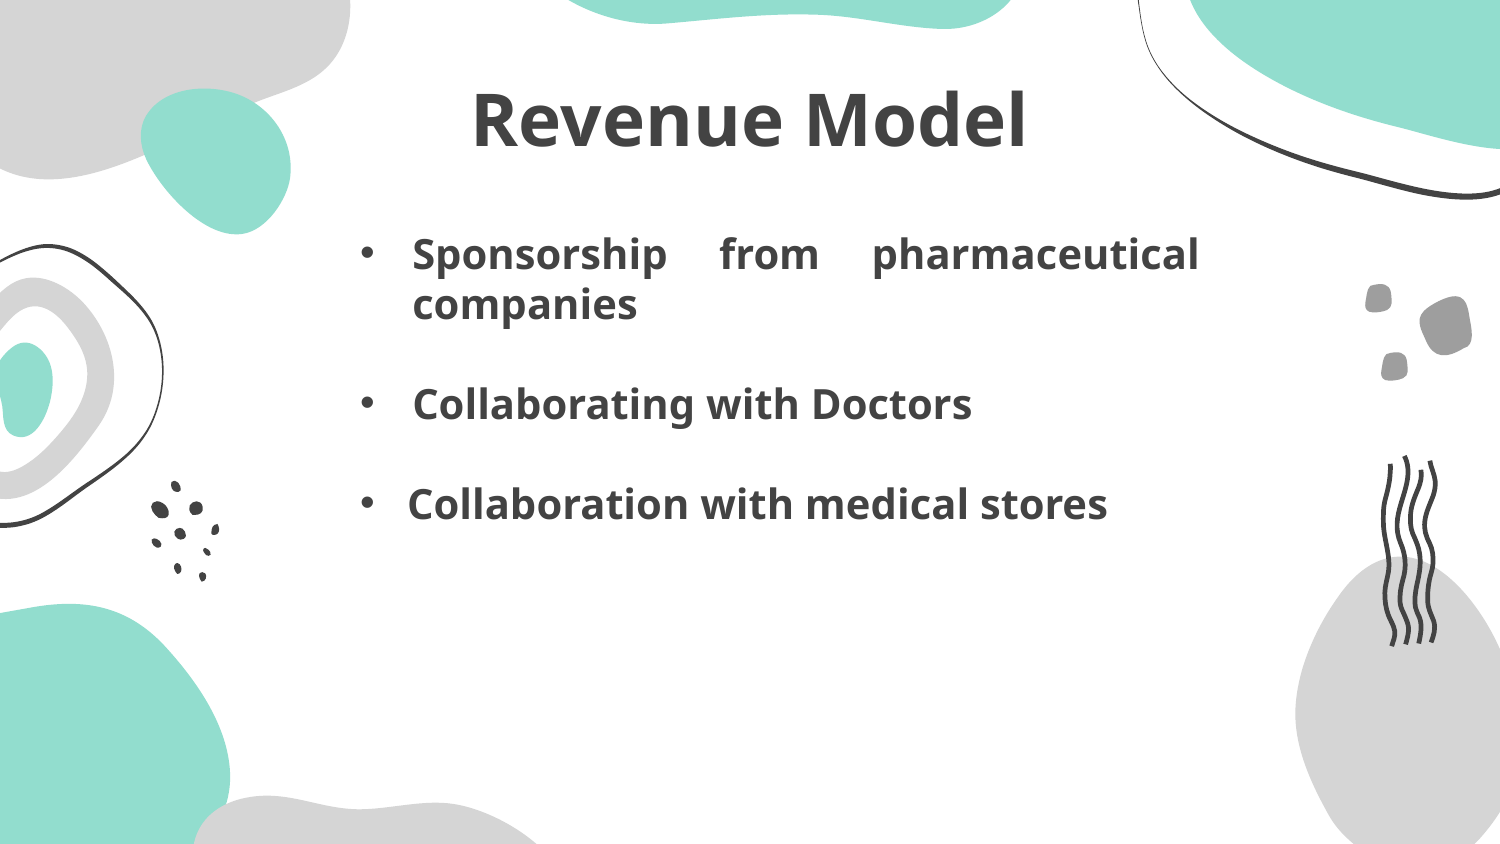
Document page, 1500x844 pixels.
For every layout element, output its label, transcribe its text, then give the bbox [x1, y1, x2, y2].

title Revenue Model [118, 88, 1382, 177]
subtitle Sponsorship from pharmaceutical companies Collaborating with Doctors Collaboration with medical stores [322, 212, 1216, 771]
